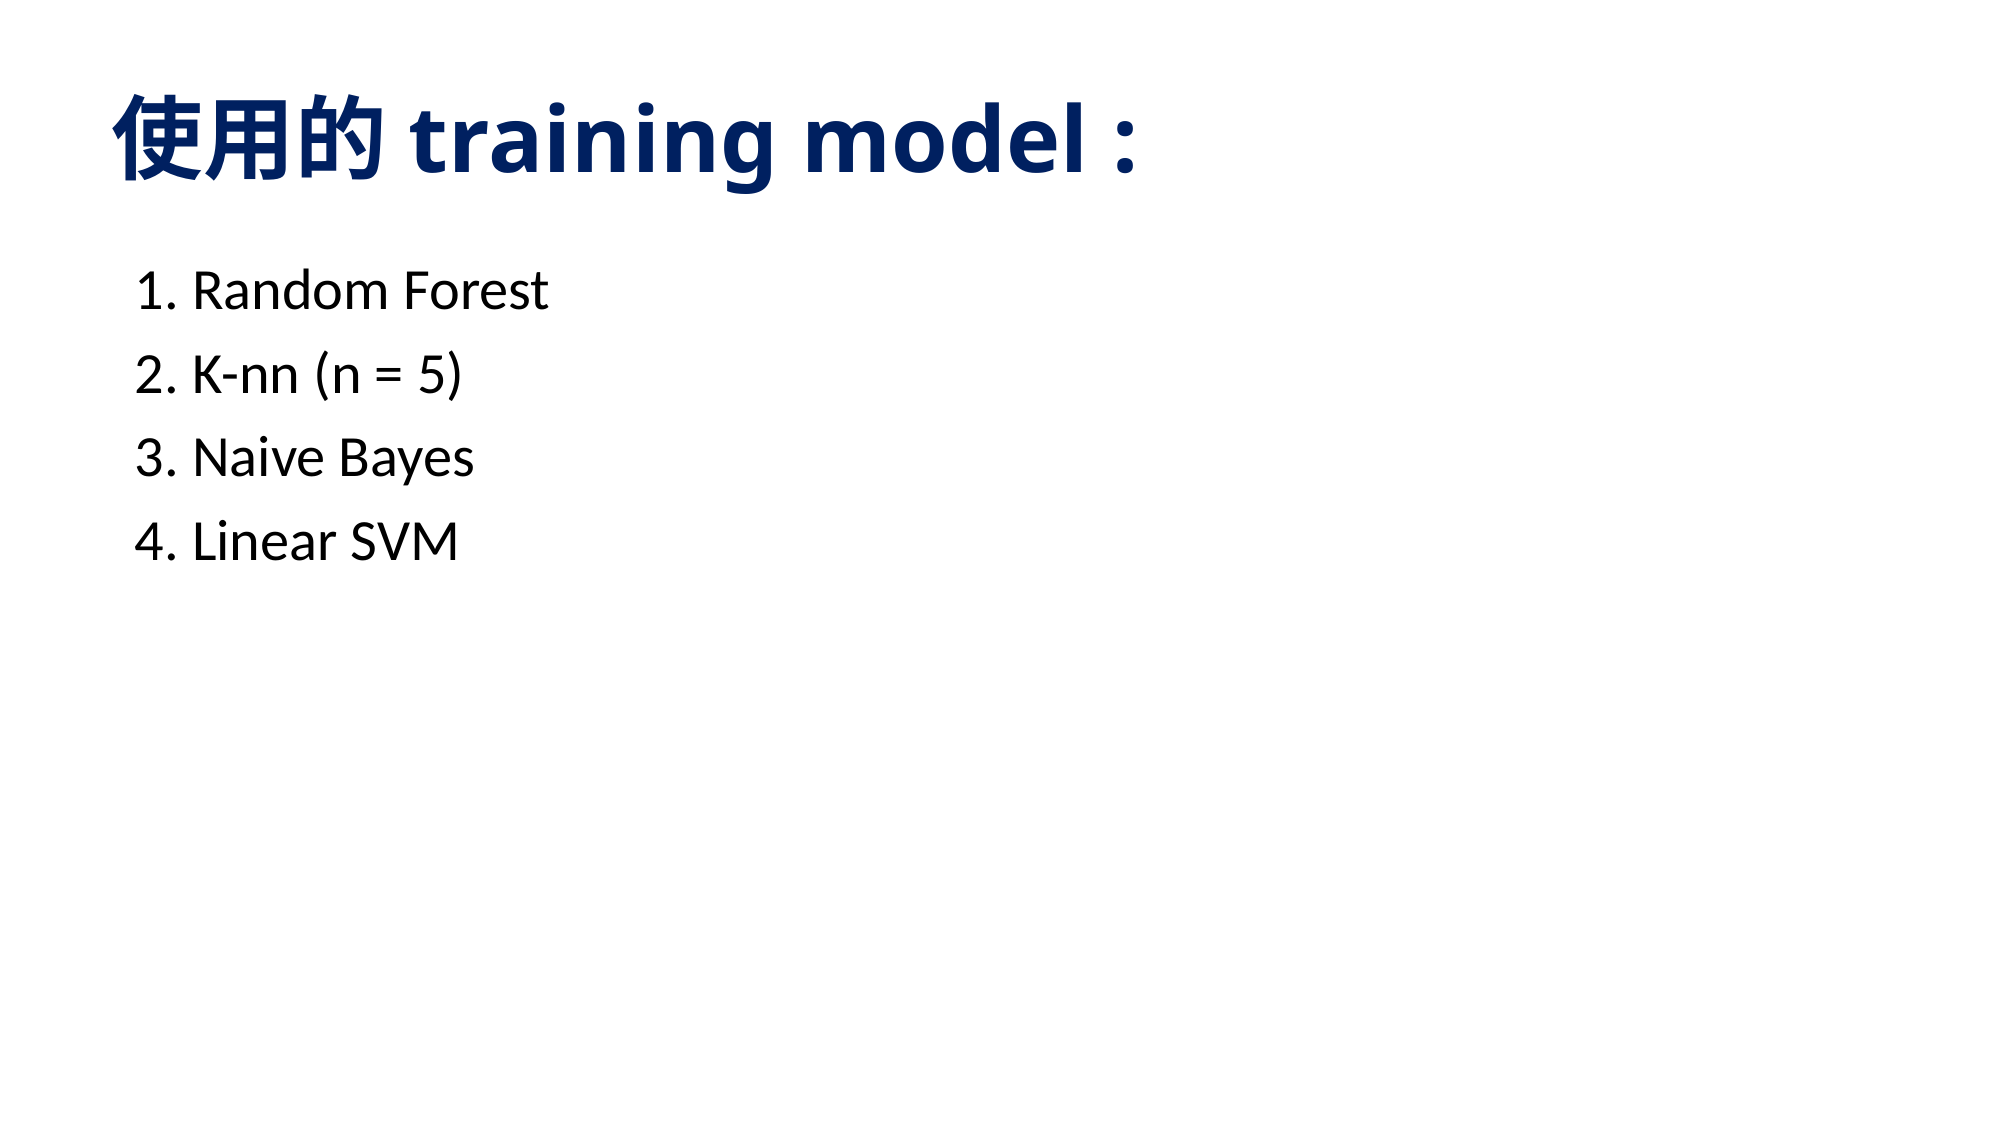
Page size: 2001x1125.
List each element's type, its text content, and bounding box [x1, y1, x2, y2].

title 使用的training model : [96, 34, 1822, 252]
list 1. Random Forest 2. K-nn (n = 5) 3. Naive Bayes 4. Linear SVM [119, 251, 1845, 711]
